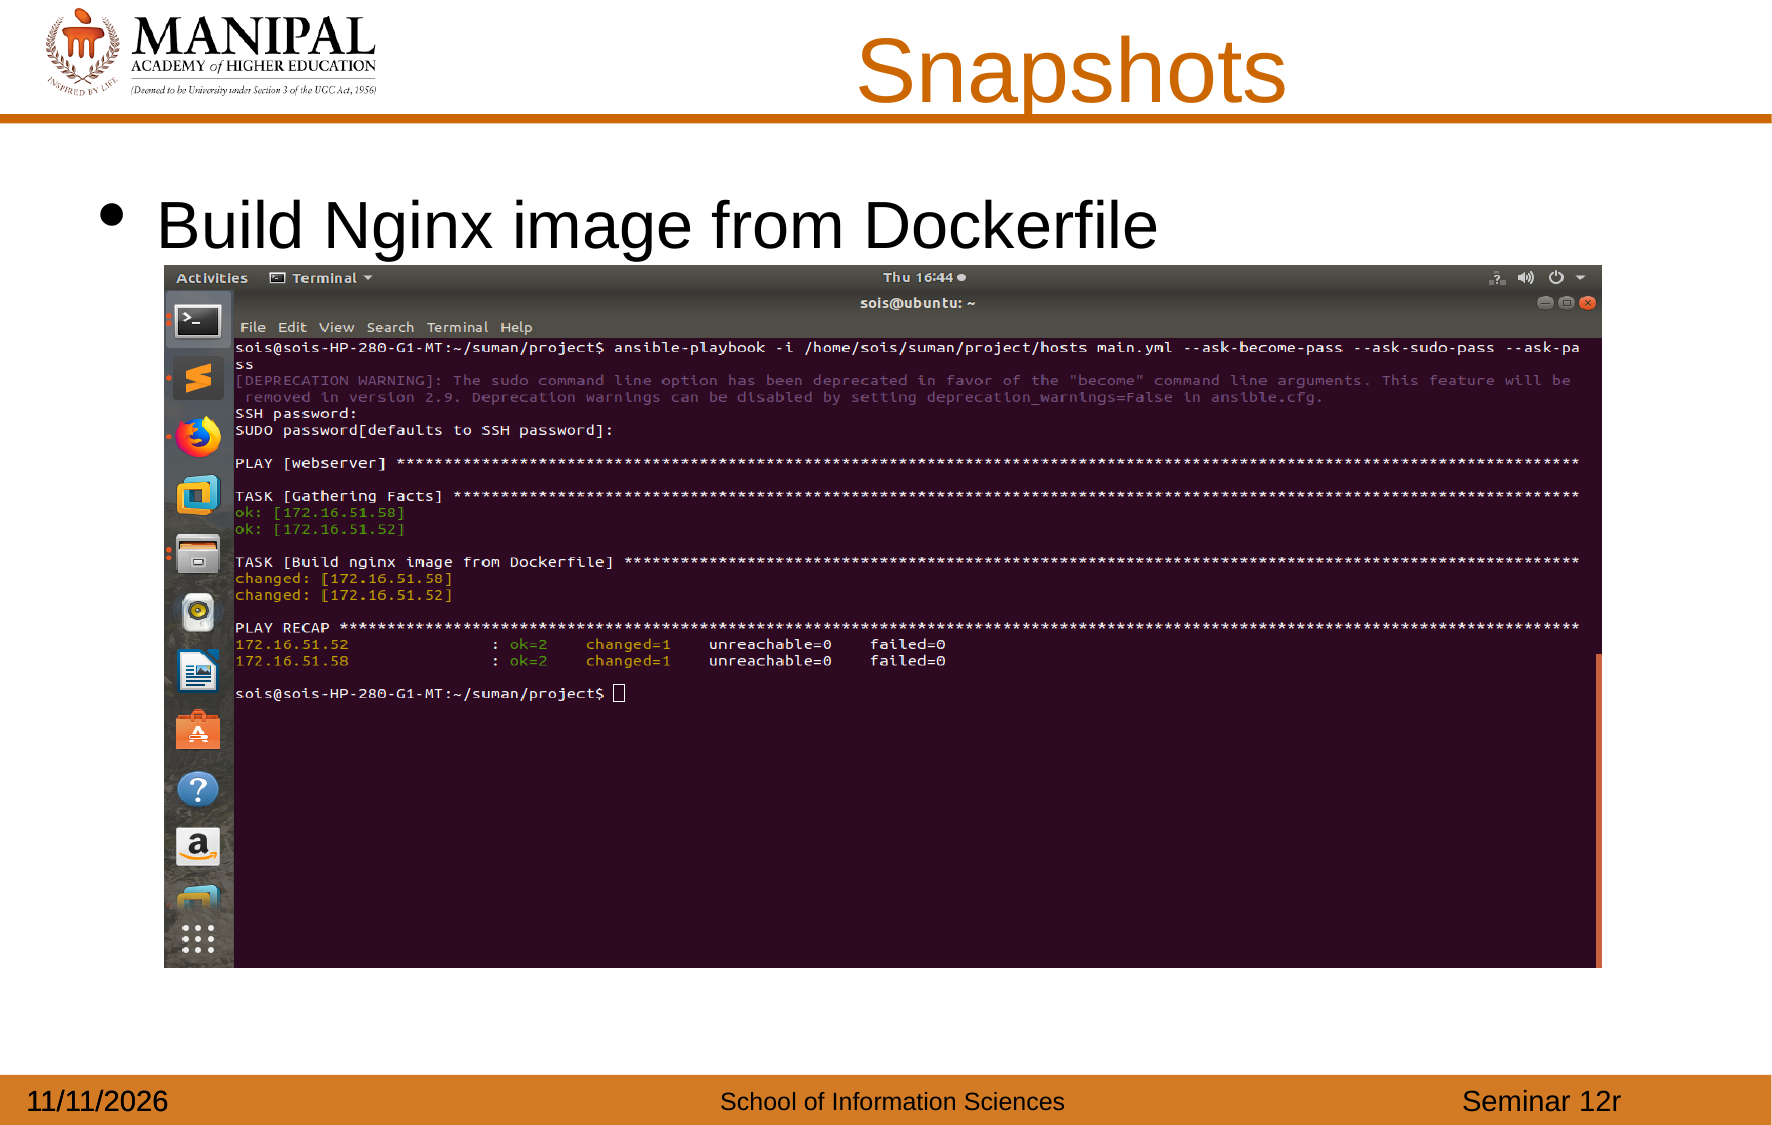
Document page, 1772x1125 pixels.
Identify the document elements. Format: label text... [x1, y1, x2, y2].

picture [35, 0, 386, 104]
picture [164, 265, 1602, 968]
text_box Build Nginx image from Dockerfile [85, 174, 1681, 918]
text_box Snapshots [373, 3, 1772, 125]
